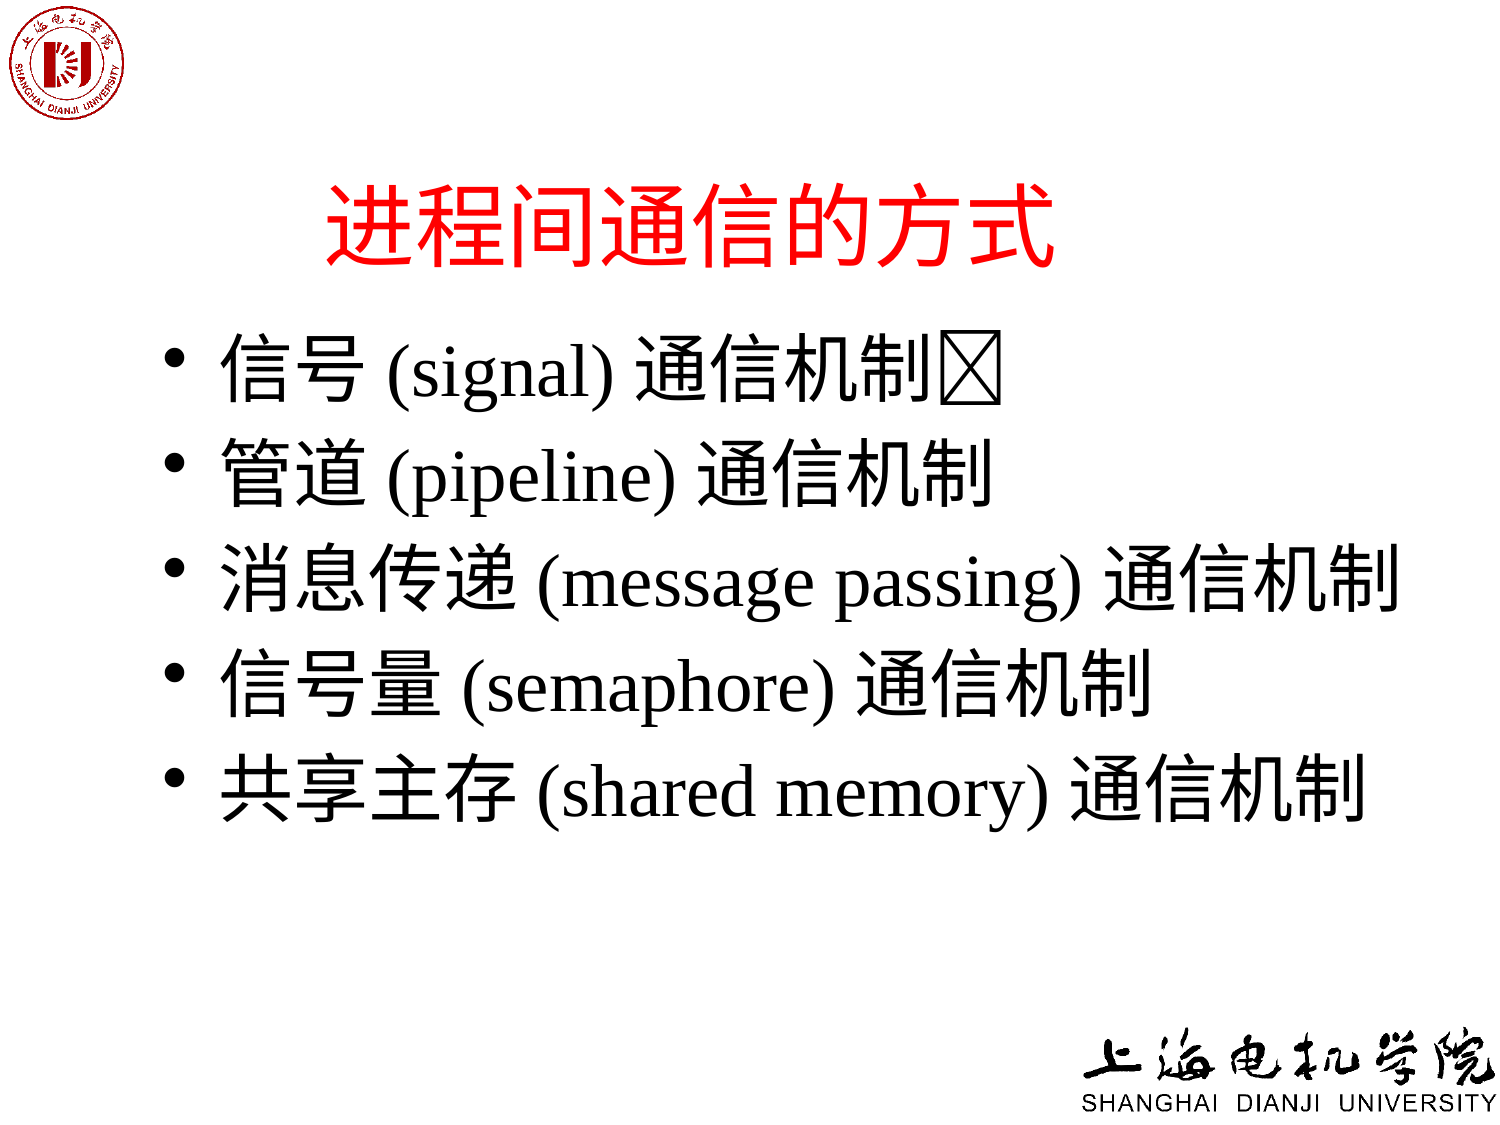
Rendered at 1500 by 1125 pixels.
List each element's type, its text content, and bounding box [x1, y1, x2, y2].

title 进程间通信的方式 [53, 160, 1329, 271]
picture [1079, 1023, 1500, 1114]
picture [9, 6, 124, 120]
list 信号(signal)通信机制 管道(pipeline)通信机制 消息传递(message passing)通信机制 信号量(semaphore)通信机制 共享主存(shared memory)通信机制 [147, 314, 1424, 837]
